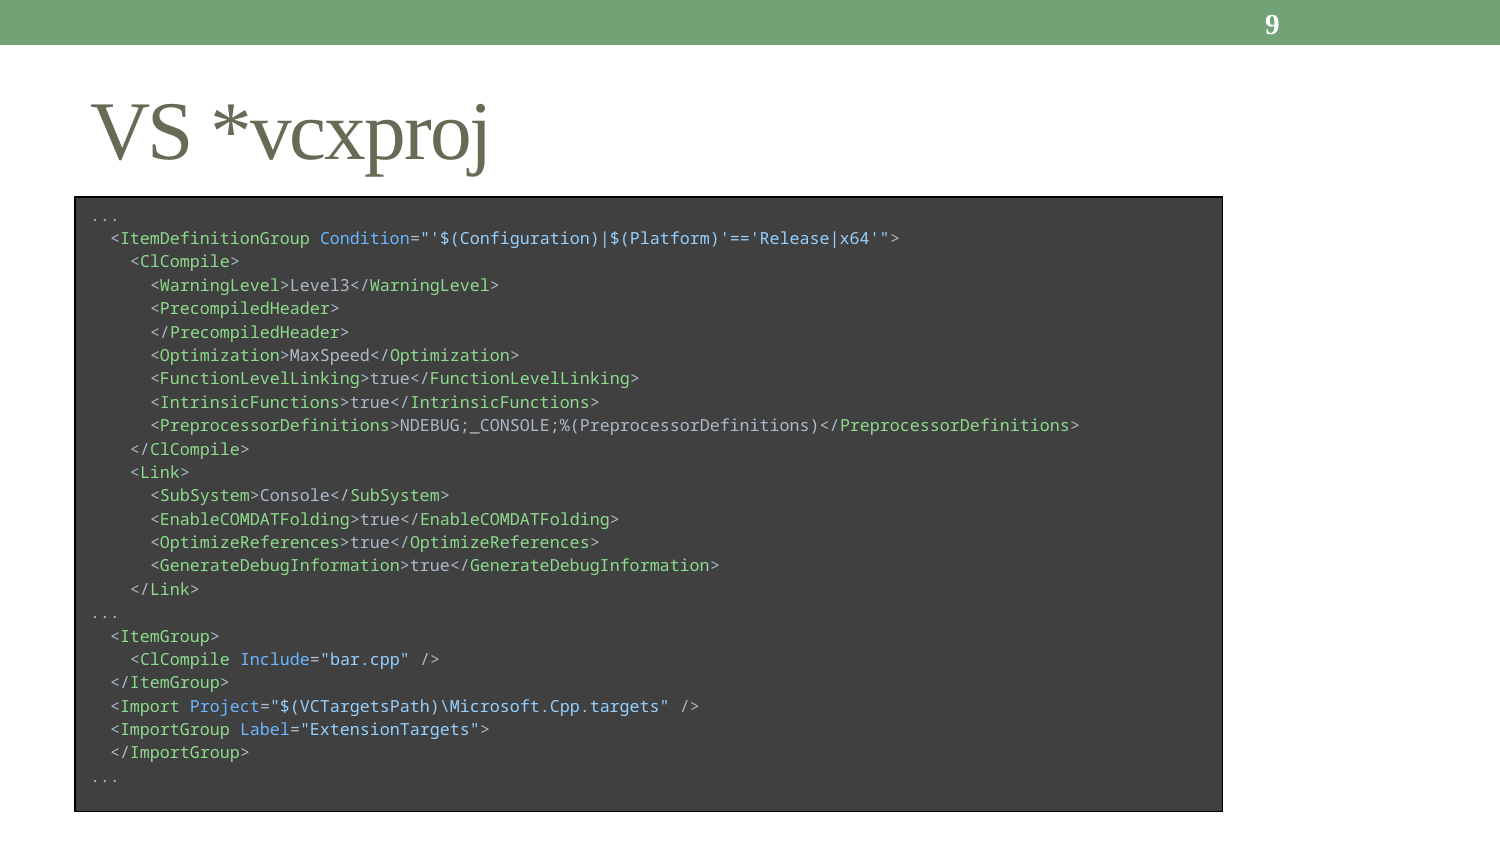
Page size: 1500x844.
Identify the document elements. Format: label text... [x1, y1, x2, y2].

slide_number 9 [1250, 2, 1425, 43]
list ... <ItemDefinitionGroup Condition="'$(Configuration)|$(Platform)'=='Release|x64'"> <ClCompile> <WarningLevel>Level3</WarningLevel> <PrecompiledHeader> </PrecompiledHeader> <Optimization>MaxSpeed</Optimization> <FunctionLevelLinking>true</FunctionLevelLinking> <IntrinsicFunctions>true</IntrinsicFunctions> <PreprocessorDefinitions>NDEBUG;_CONSOLE;%(PreprocessorDefinitions)</PreprocessorDefinitions> </ClCompile> <Link> <SubSystem>Console</SubSystem> <EnableCOMDATFolding>true</EnableCOMDATFolding> <OptimizeReferences>true</OptimizeReferences> <GenerateDebugInformation>true</GenerateDebugInformation> </Link> ... <ItemGroup> <ClCompile Include="bar.cpp" /> </ItemGroup> <Import Project="$(VCTargetsPath)\Microsoft.Cpp.targets" /> <ImportGroup Label="ExtensionTargets"> </ImportGroup> ... [74, 196, 1223, 812]
title VS *vcxproj [75, 65, 1425, 188]
